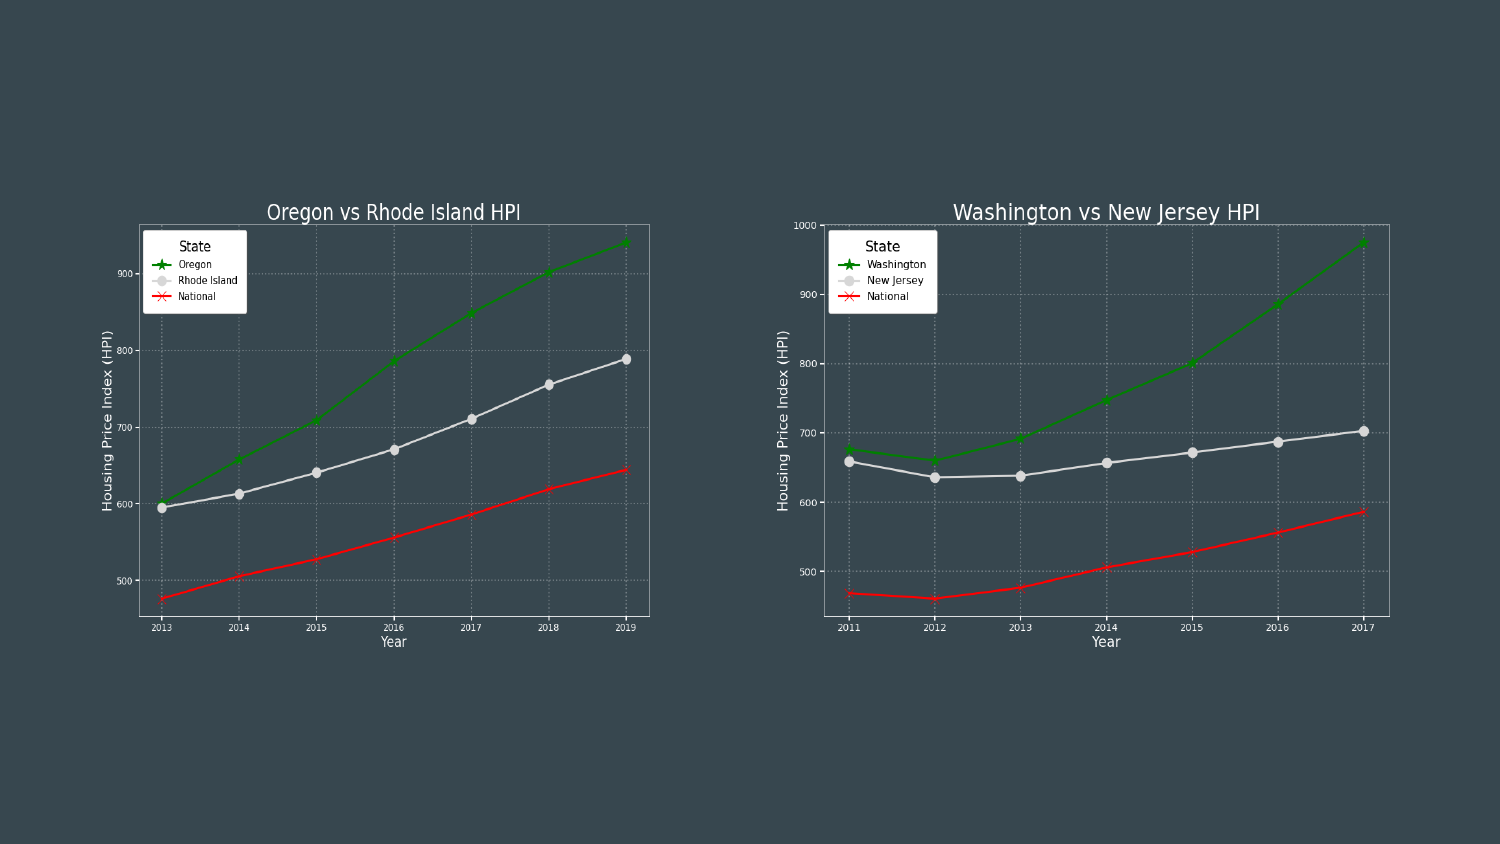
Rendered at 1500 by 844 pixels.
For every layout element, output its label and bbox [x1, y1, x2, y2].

picture [732, 162, 1462, 681]
picture [56, 162, 715, 681]
